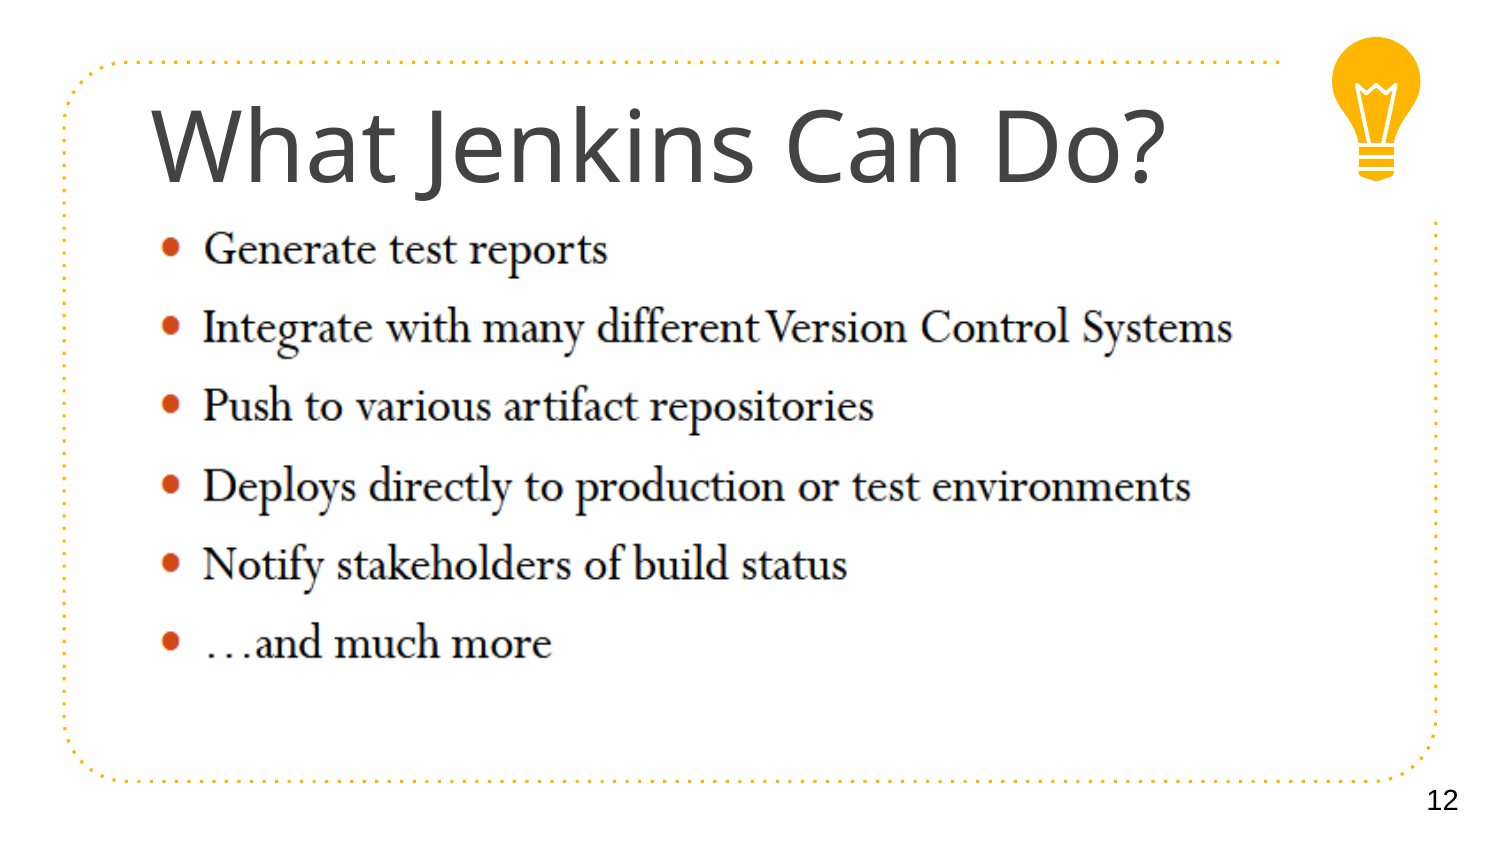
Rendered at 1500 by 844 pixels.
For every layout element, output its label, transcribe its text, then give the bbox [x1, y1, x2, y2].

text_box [1331, 36, 1421, 182]
picture [135, 208, 1333, 718]
slide_number 12 [1411, 753, 1500, 844]
title What Jenkins Can Do? [135, 67, 1263, 207]
